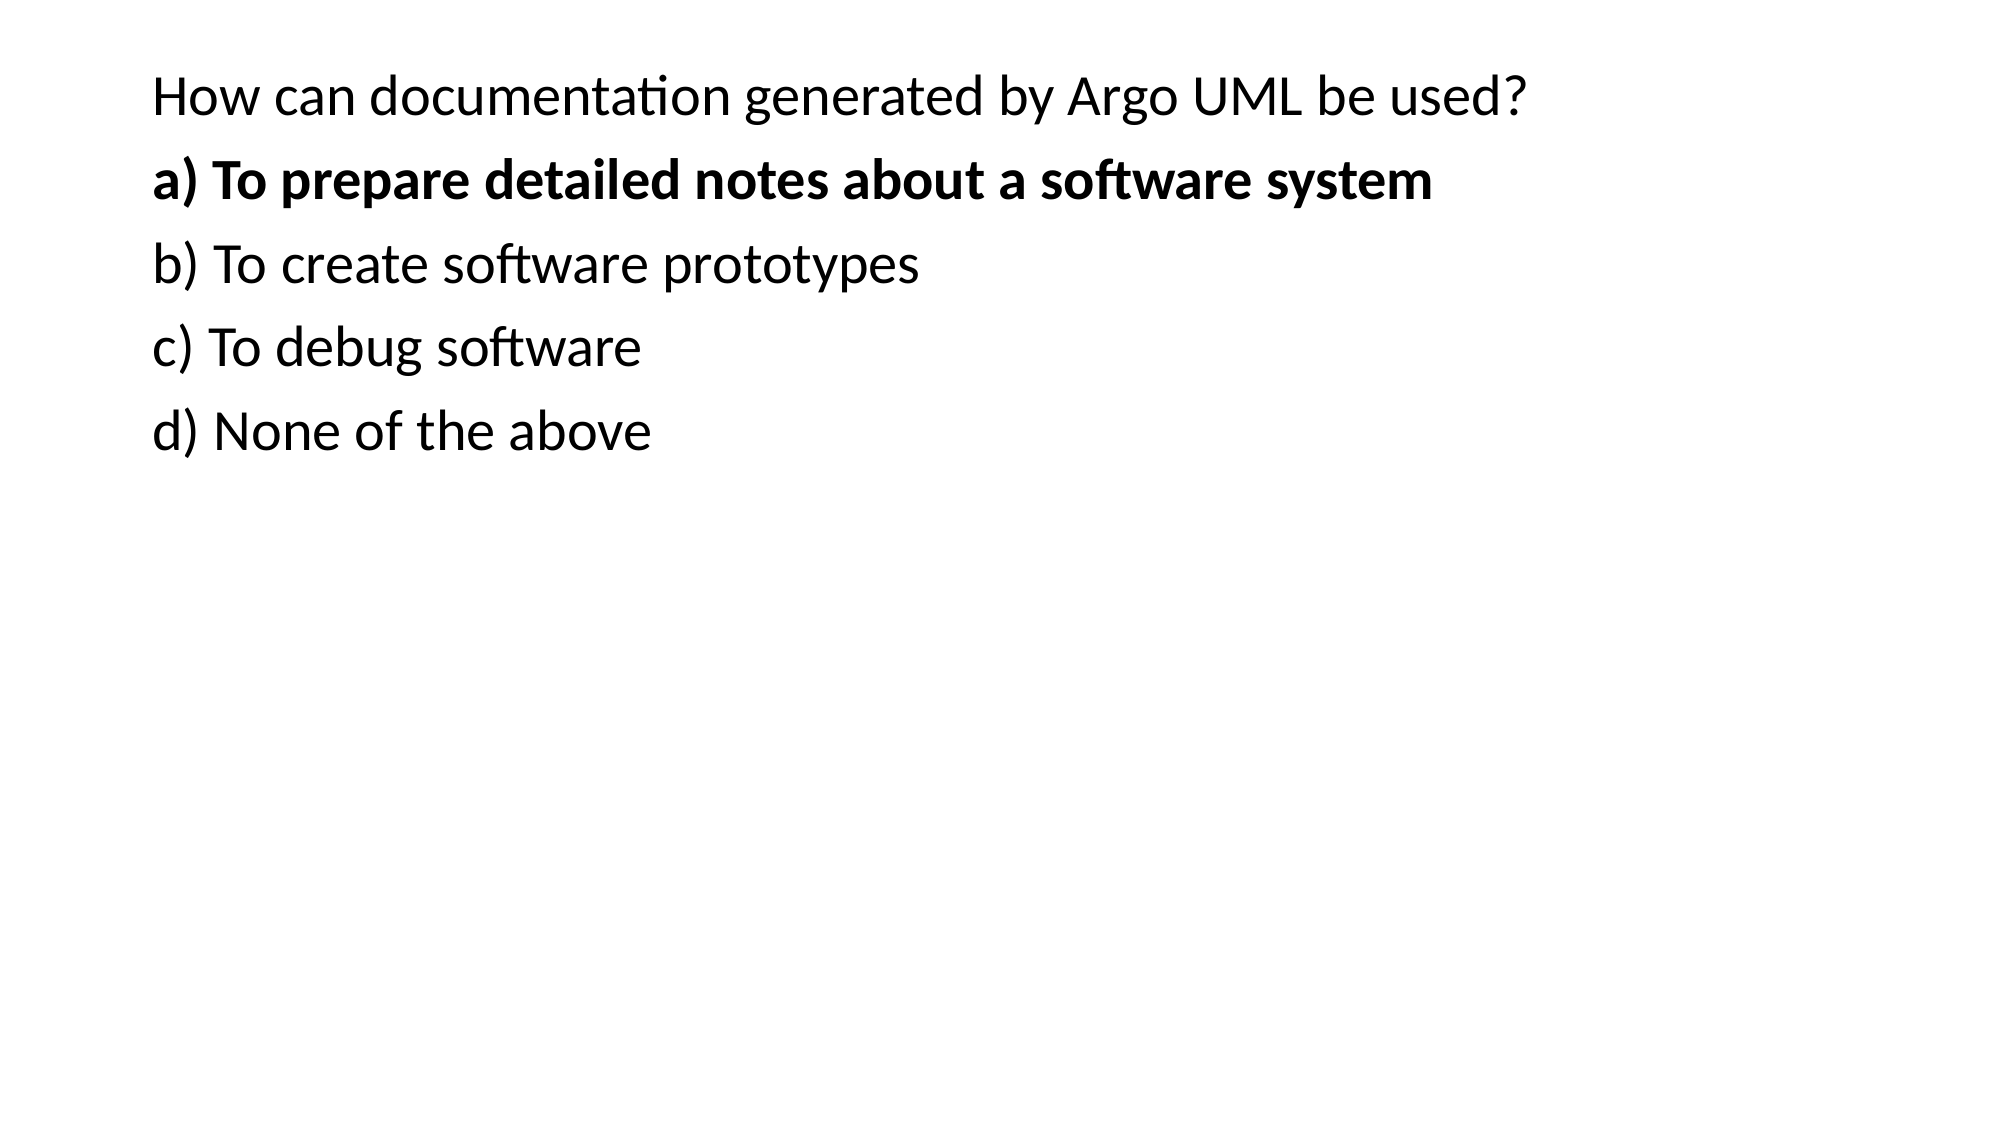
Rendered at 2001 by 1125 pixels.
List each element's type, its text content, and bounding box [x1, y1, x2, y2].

list How can documentation generated by Argo UML be used? a) To prepare detailed notes about a software system b) To create software prototypes c) To debug software d) None of the above [137, 58, 1863, 1014]
